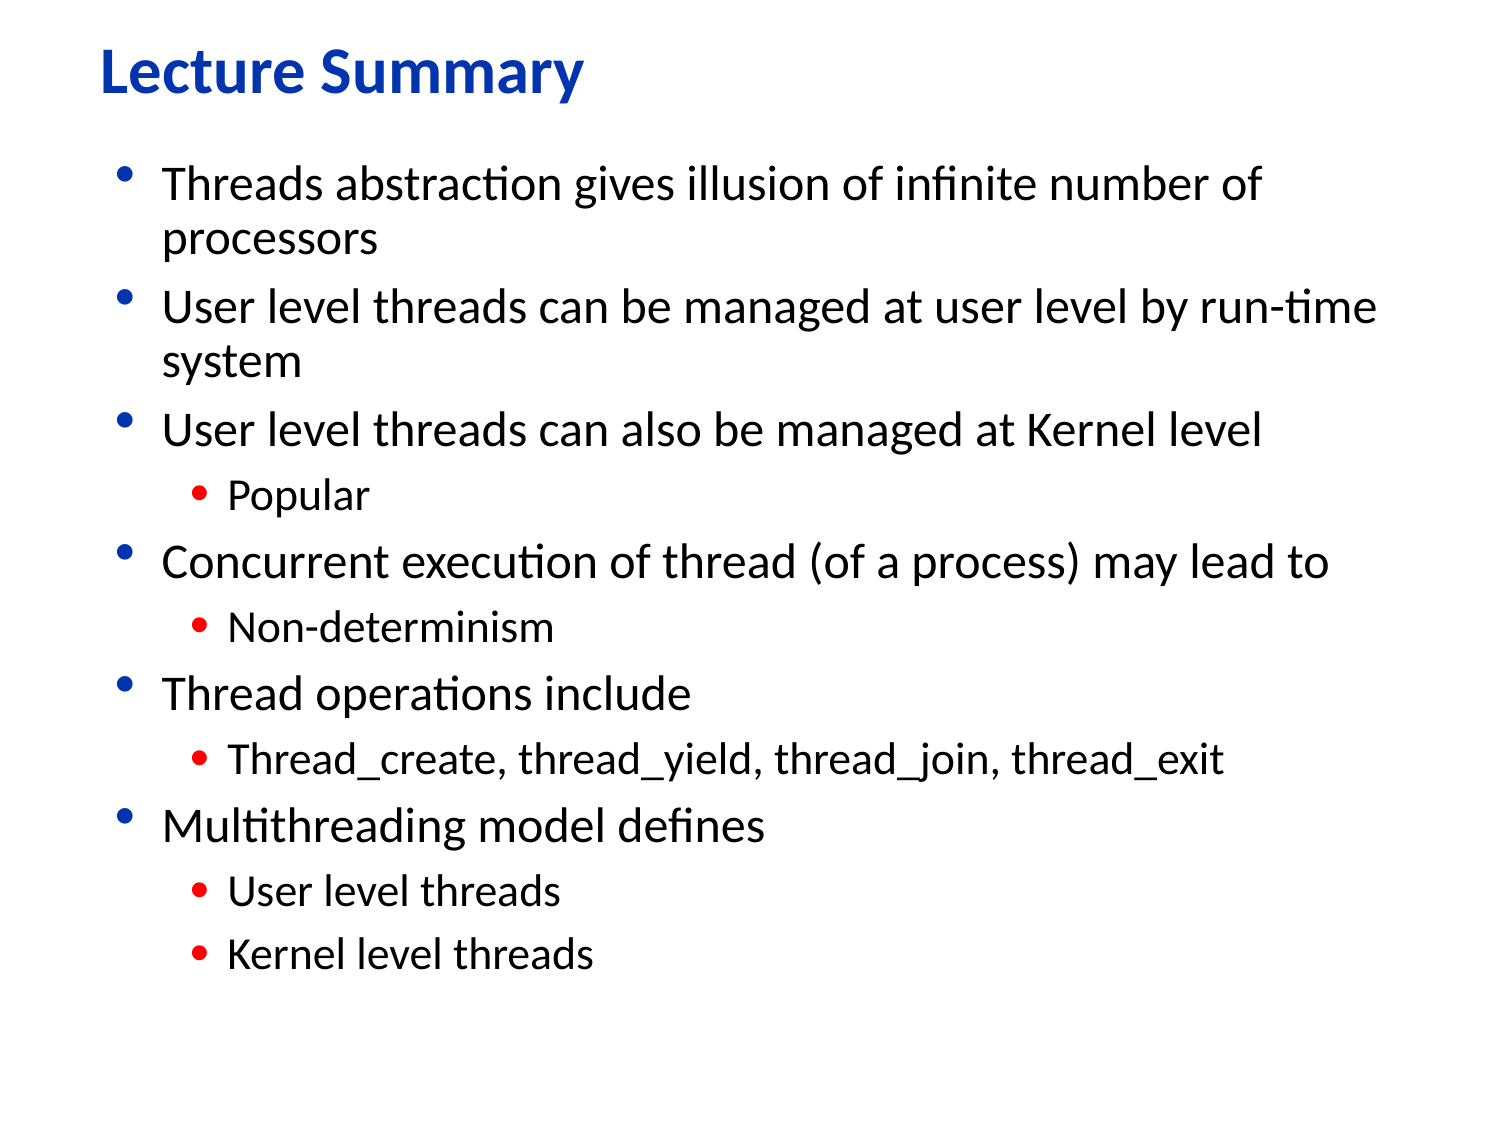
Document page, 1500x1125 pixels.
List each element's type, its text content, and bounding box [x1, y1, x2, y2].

title Lecture Summary [85, 28, 1261, 117]
list Threads abstraction gives illusion of infinite number of processors User level threads can be managed at user level by run-time system User level threads can also be managed at Kernel level Popular Concurrent execution of thread (of a process) may lead to Non-determinism Thread operations include Thread_create, thread_yield, thread_join, thread_exit Multithreading model defines User level threads Kernel level threads [99, 149, 1400, 988]
